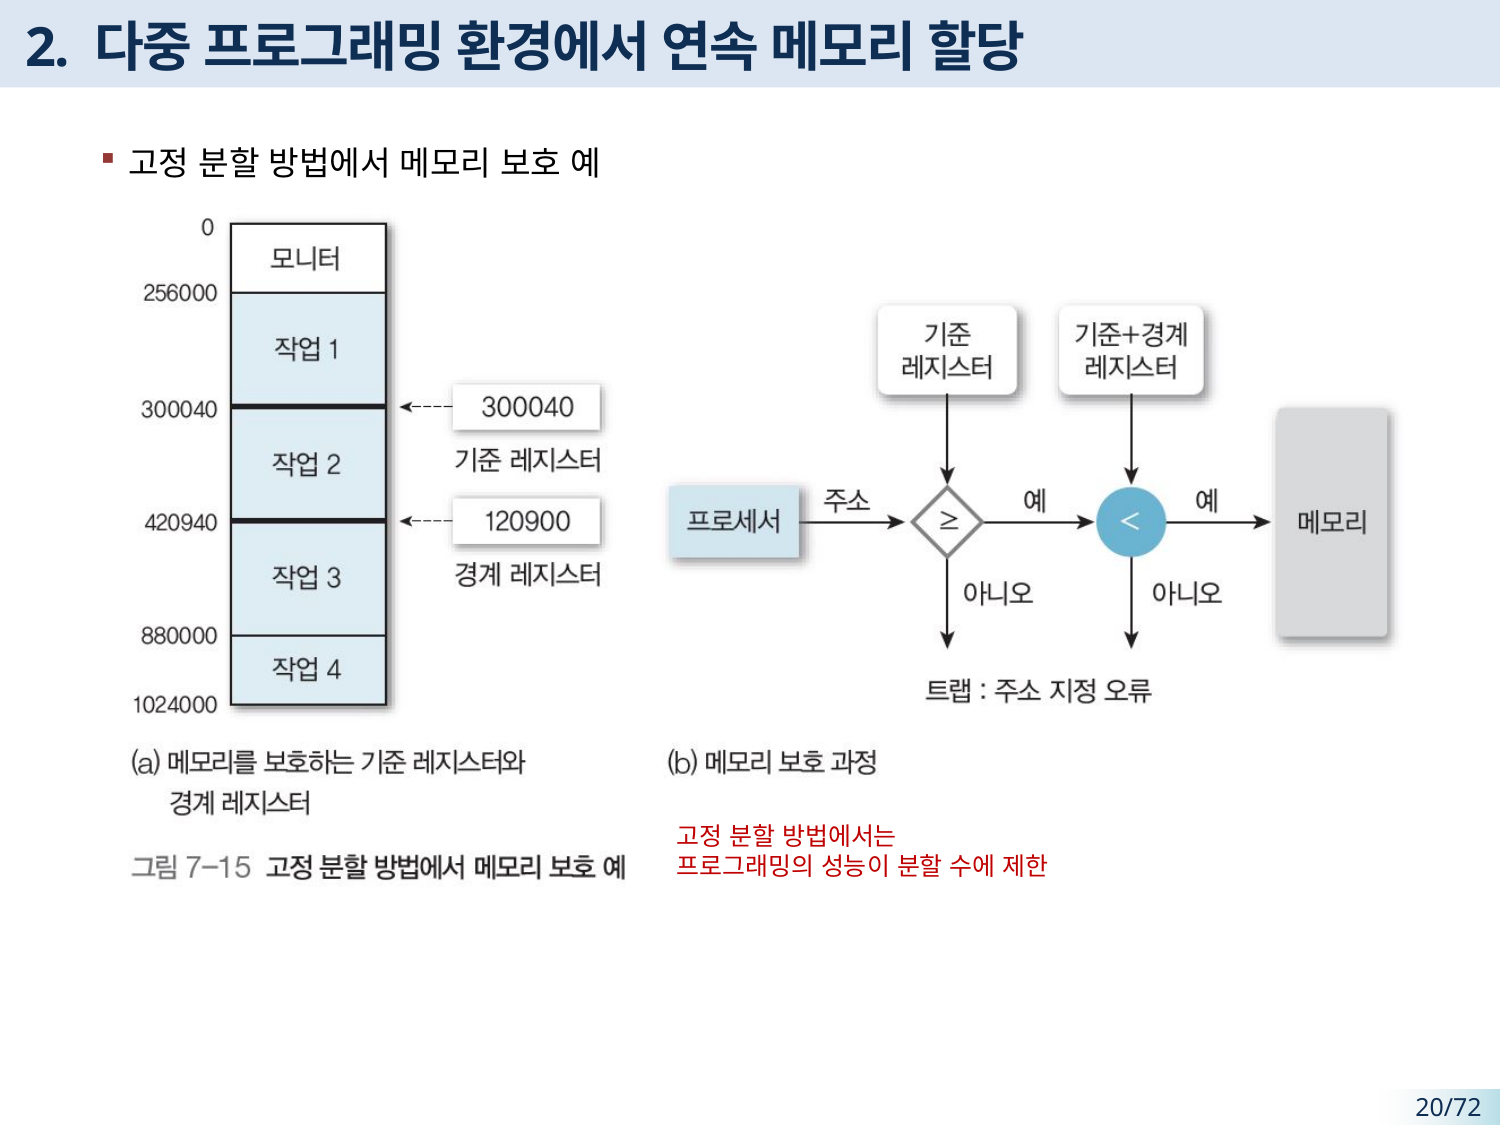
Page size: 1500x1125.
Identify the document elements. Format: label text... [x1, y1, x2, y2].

picture [119, 207, 1411, 888]
title 2. 다중 프로그래밍 환경에서 연속 메모리 할당 [10, 5, 1288, 84]
list 고정 분할 방법에서 메모리 보호 예 [10, 126, 1481, 1057]
